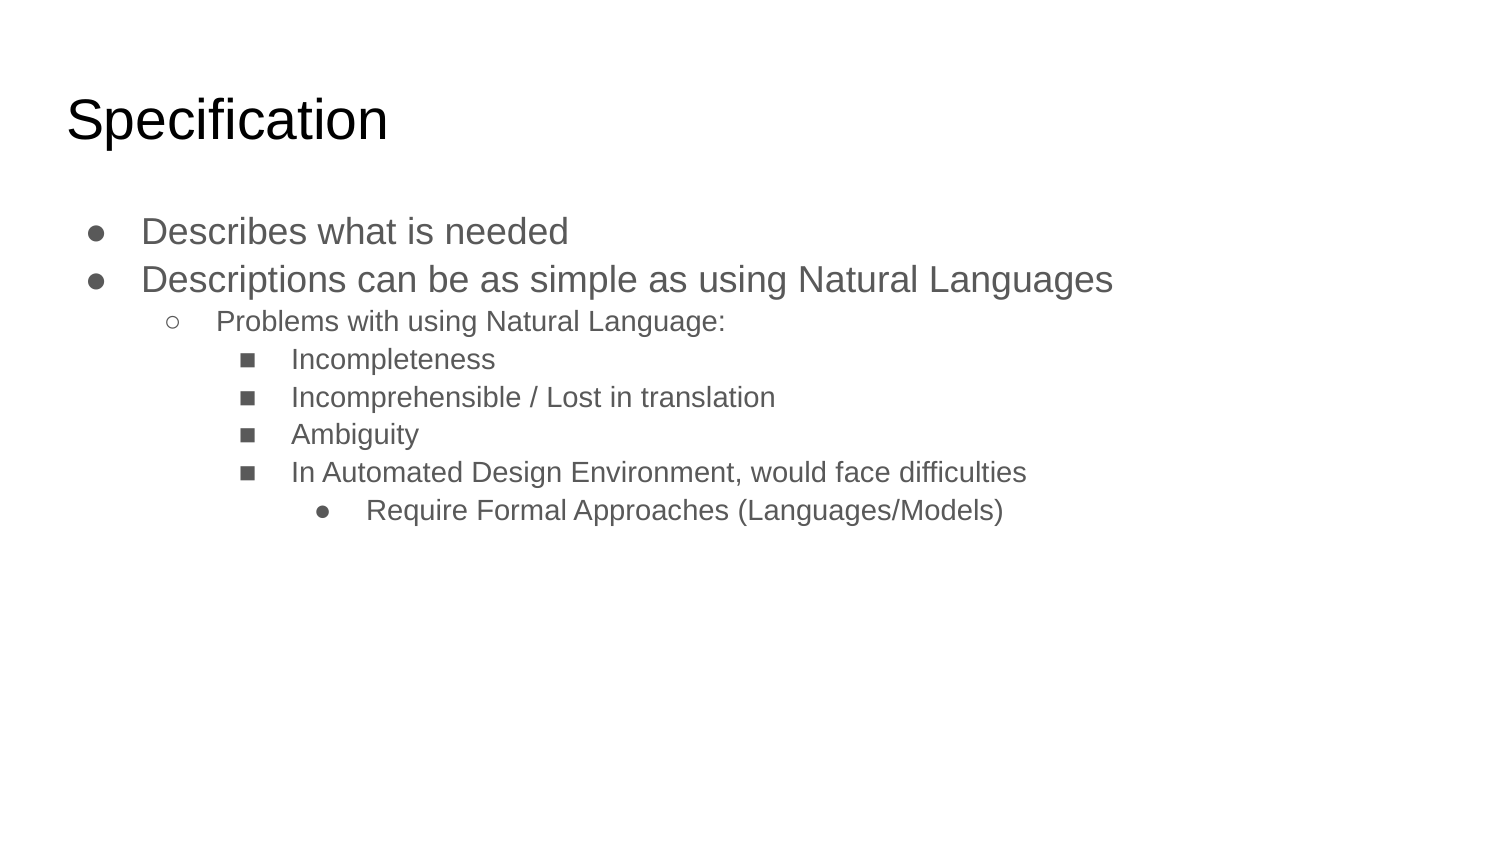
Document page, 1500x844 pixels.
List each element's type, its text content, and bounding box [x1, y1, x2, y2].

title Specification [51, 72, 1449, 167]
list Describes what is needed Descriptions can be as simple as using Natural Languages Problems with using Natural Language: Incompleteness Incomprehensible / Lost in translation Ambiguity In Automated Design Environment, would face difficulties Require Formal Approaches (Languages/Models) [51, 189, 1449, 750]
